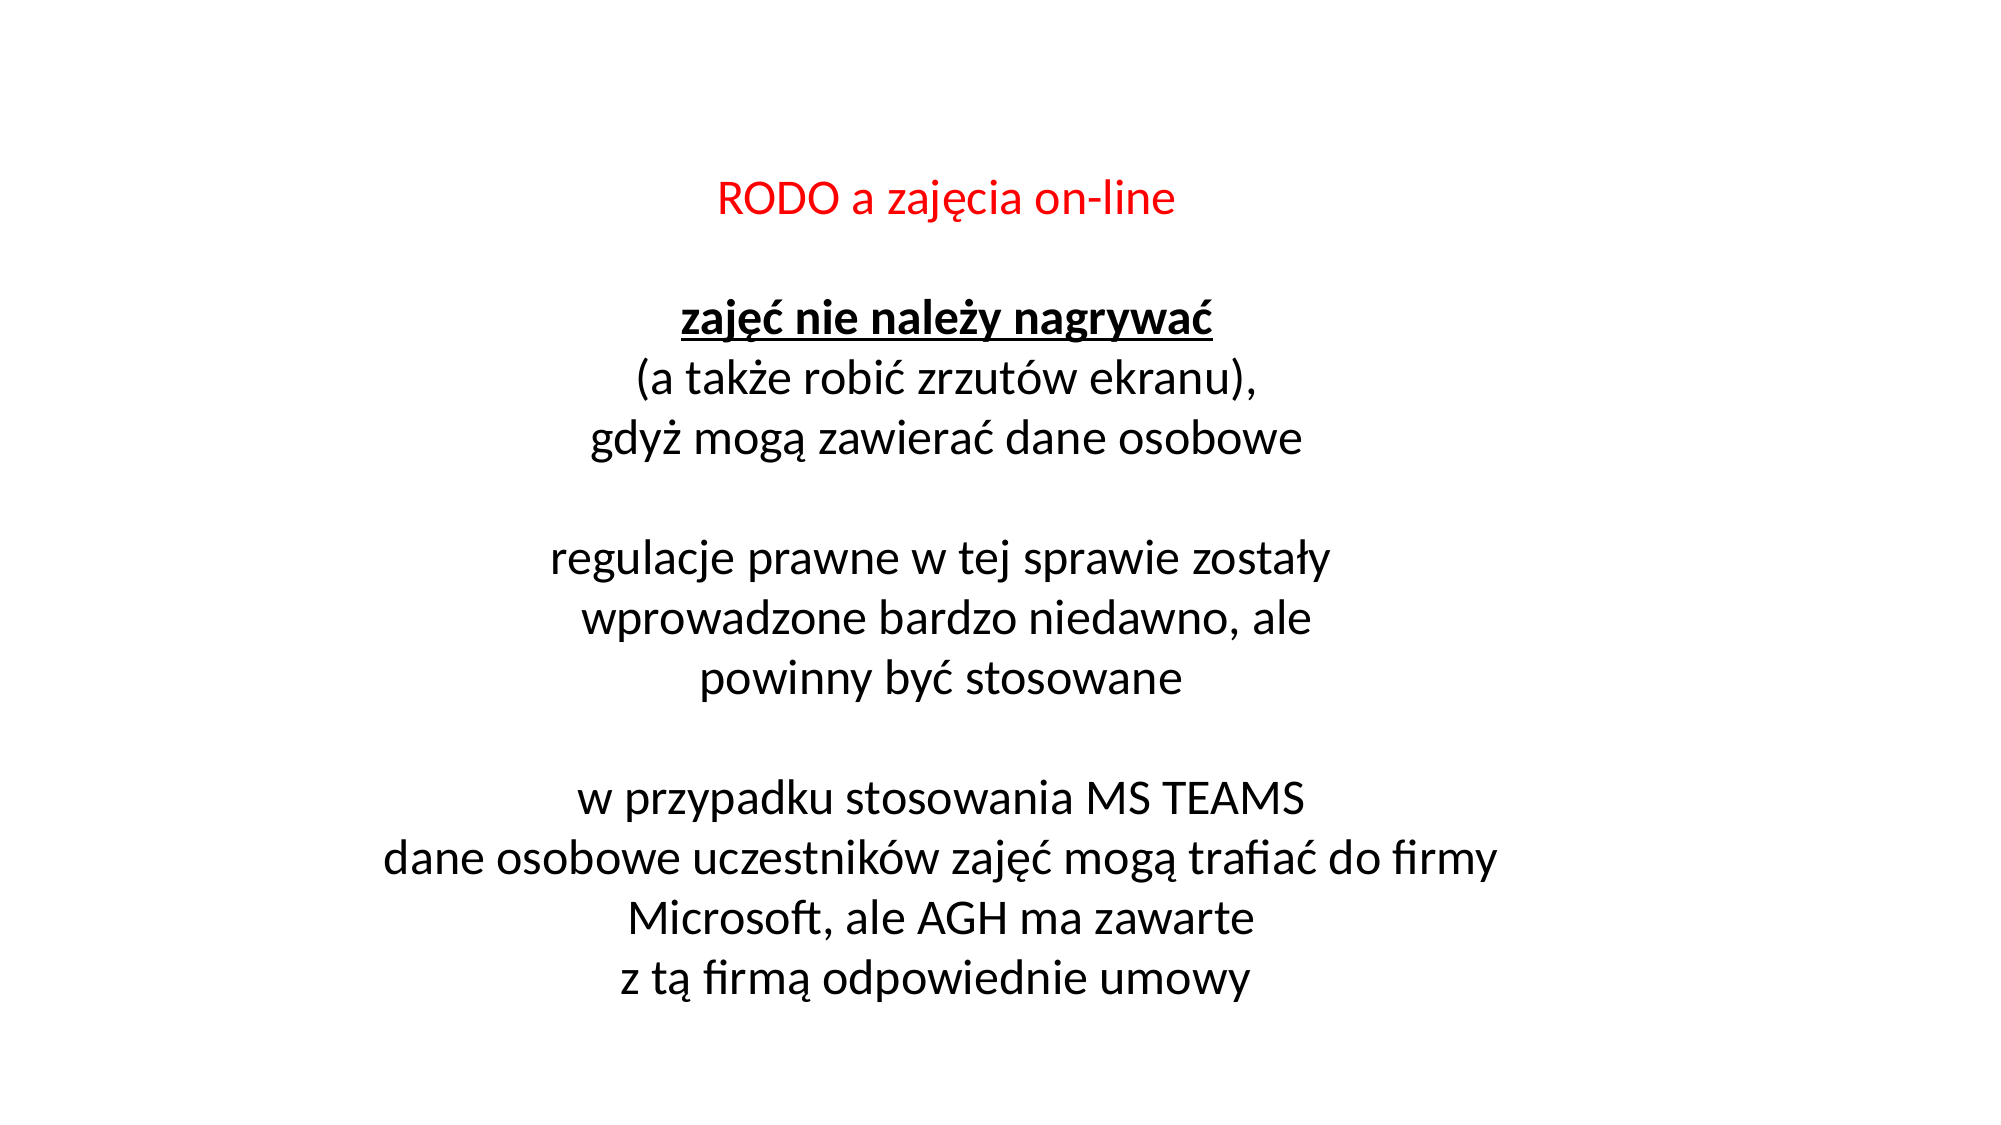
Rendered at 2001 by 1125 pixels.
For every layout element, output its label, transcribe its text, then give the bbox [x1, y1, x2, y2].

text_box RODO a zajęcia on-line zajęć nie należy nagrywać (a także robić zrzutów ekranu), gdyż mogą zawierać dane osobowe regulacje prawne w tej sprawie zostały wprowadzone bardzo niedawno, ale powinny być stosowane w przypadku stosowania MS TEAMS dane osobowe uczestników zajęć mogą trafiać do firmy Microsoft, ale AGH ma zawarte z tą firmą odpowiednie umowy [369, 156, 1525, 1072]
